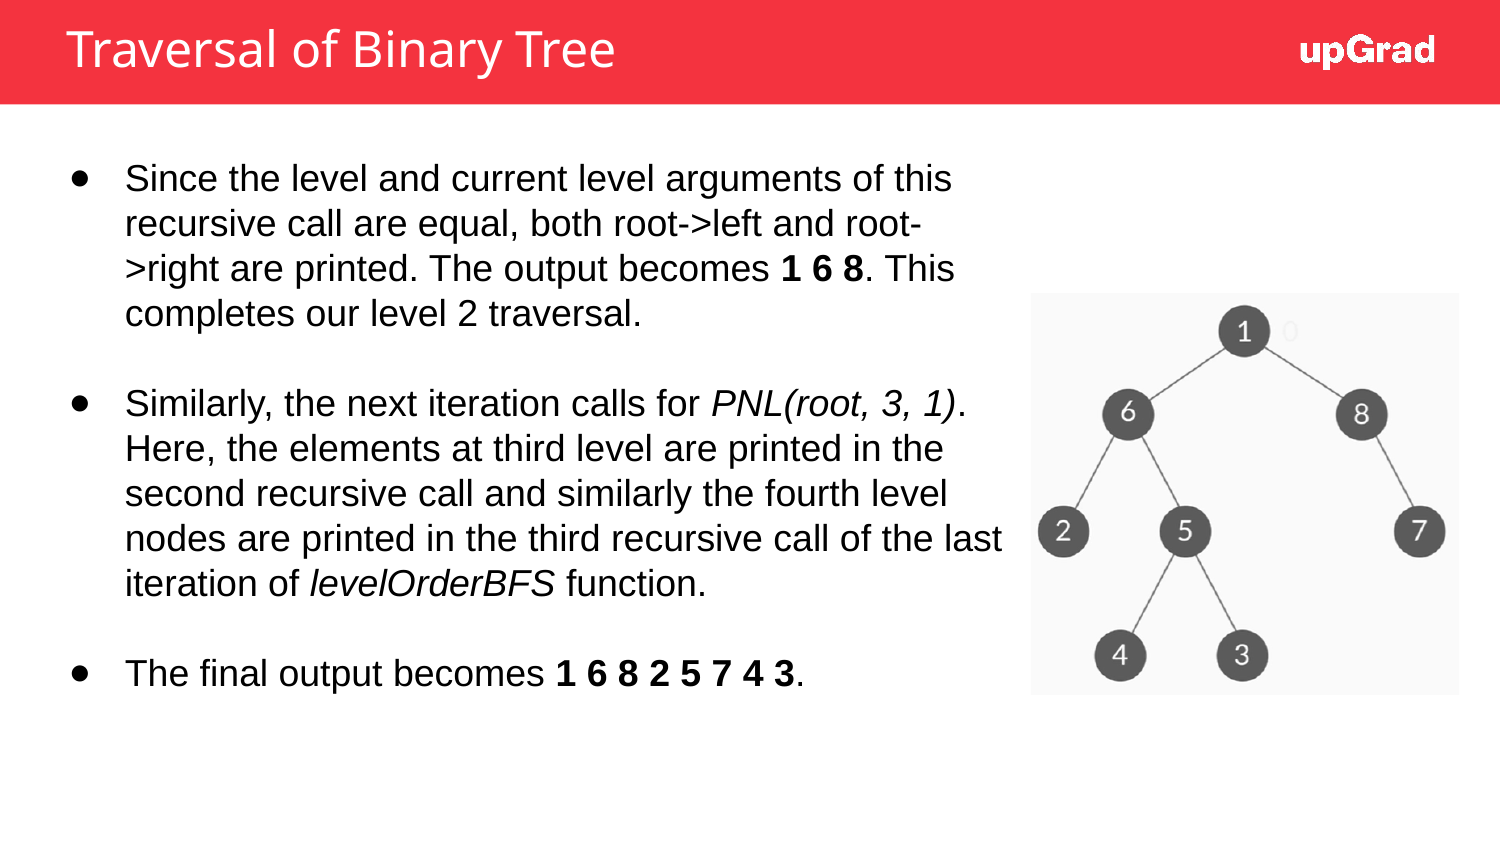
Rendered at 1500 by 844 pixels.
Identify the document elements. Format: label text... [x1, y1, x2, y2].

text_box Since the level and current level arguments of this recursive call are equal, both root->left and root->right are printed. The output becomes 1 6 8. This completes our level 2 traversal. Similarly, the next iteration calls for PNL(root, 3, 1). Here, the elements at third level are printed in the second recursive call and similarly the fourth level nodes are printed in the third recursive call of the last iteration of levelOrderBFS function. The final output becomes 1 6 8 2 5 7 4 3. [35, 139, 1031, 310]
text_box [1300, 34, 1435, 70]
picture [1030, 293, 1460, 695]
text_box Traversal of Binary Tree [63, 15, 1203, 80]
text_box [0, 0, 1500, 105]
